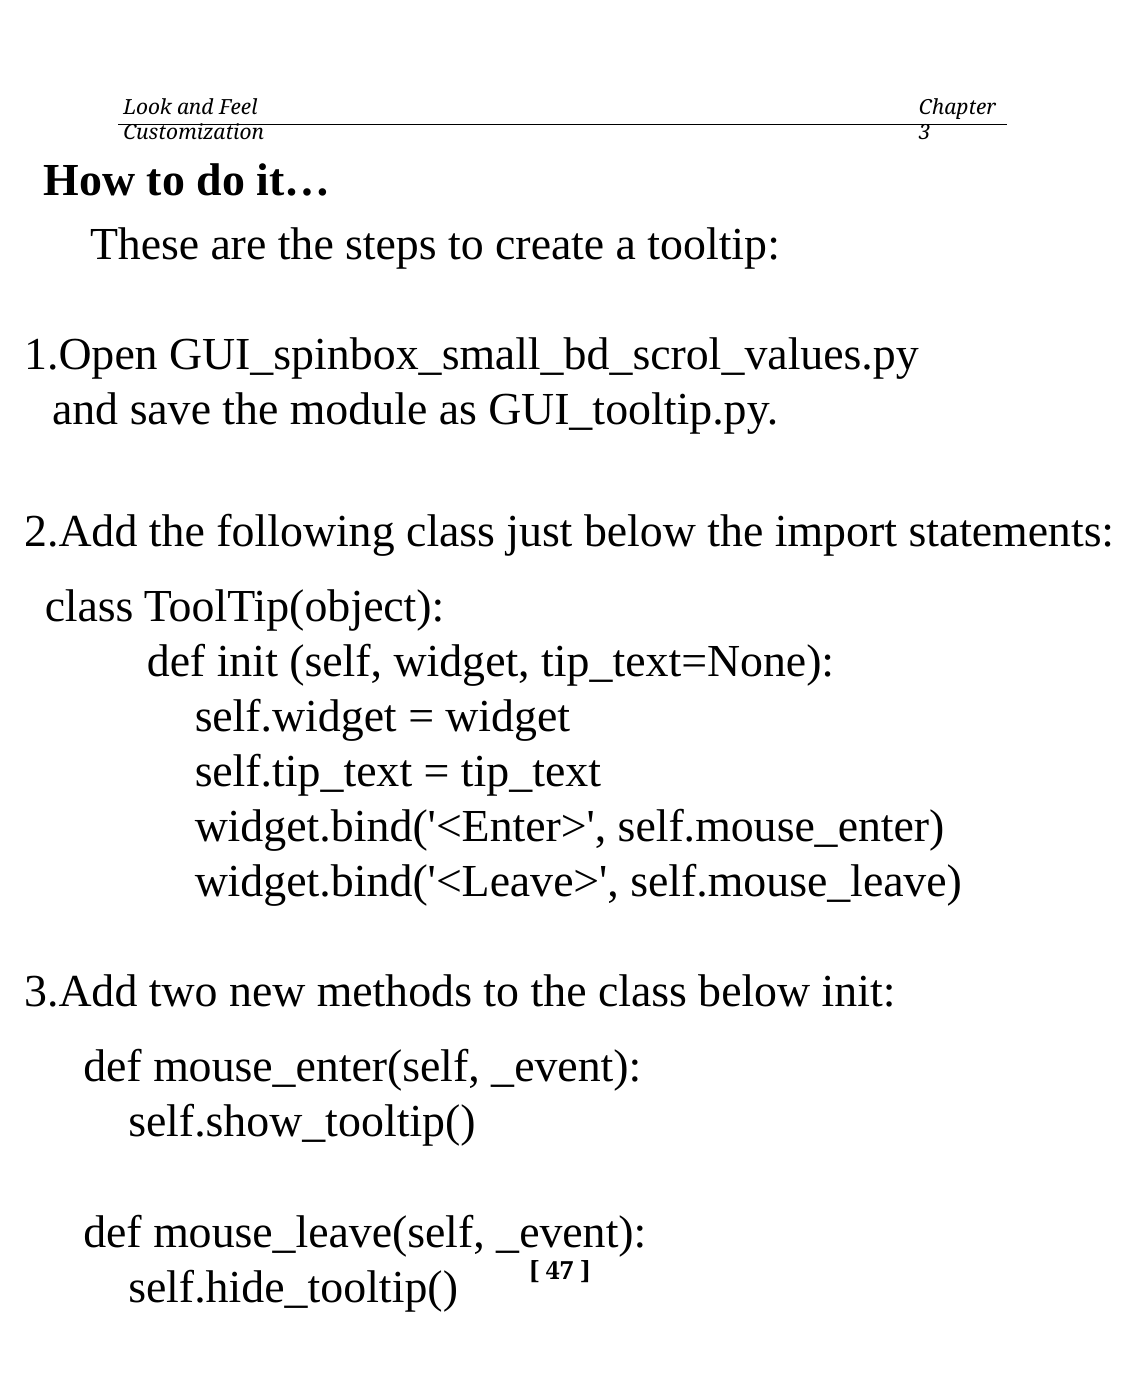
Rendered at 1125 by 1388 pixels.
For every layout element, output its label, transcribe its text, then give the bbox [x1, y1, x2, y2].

text_box Chapter 3 [916, 125, 1004, 131]
text_box Look and Feel Customization [121, 125, 370, 131]
slide_number [ 47 ] [527, 1263, 605, 1289]
text_box Chapter 3 [916, 91, 1004, 124]
text_box Look and Feel Customization [121, 91, 370, 124]
text_box How to do it… These are the steps to create a tooltip: Open GUI_spinbox_small_bd_scrol_values.py and save the module as GUI_tooltip.py. Add the following class just below the import statements: class ToolTip(object): def init (self, widget, tip_text=None): self.widget = widget self.tip_text = tip_text widget.bind('<Enter>', self.mouse_enter) widget.bind('<Leave>', self.mouse_leave) Add two new methods to the class below init: def mouse_enter(self, _event): self.show_tooltip() def mouse_leave(self, _event): self.hide_tooltip() [0, 131, 1125, 1312]
